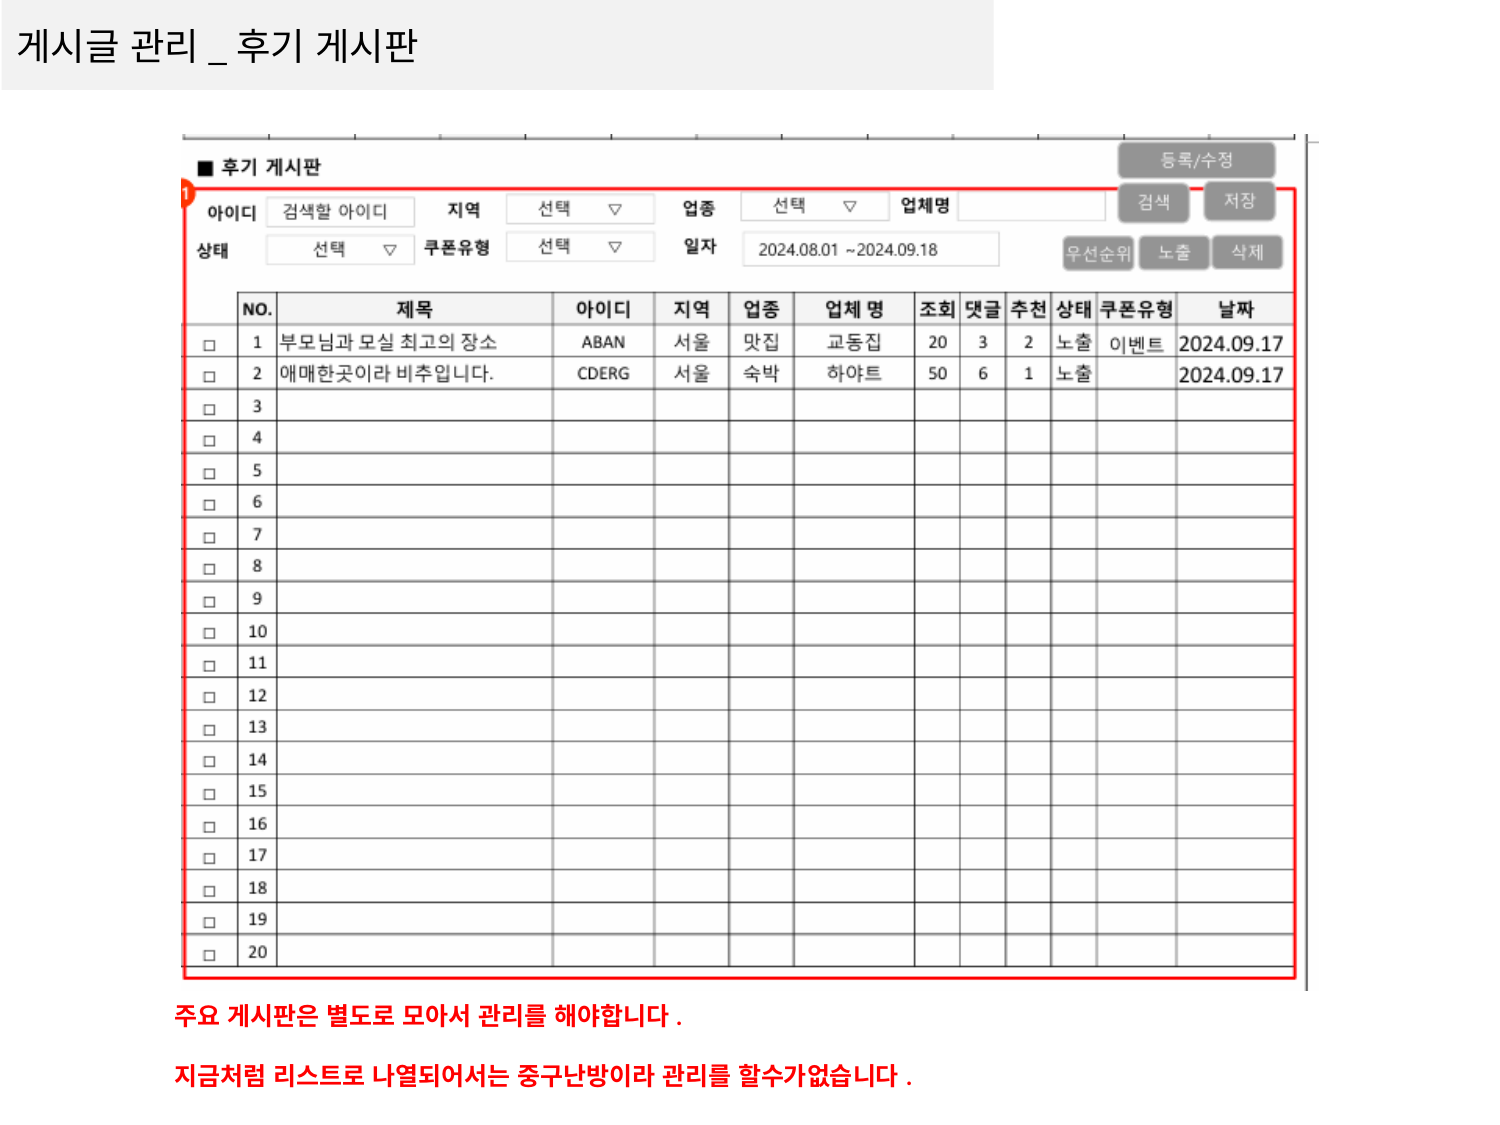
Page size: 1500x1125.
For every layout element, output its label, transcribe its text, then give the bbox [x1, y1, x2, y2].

text_box 주요 게시판은 별도로 모아서 관리를 해야합니다. 지금처럼 리스트로 나열되어서는 중구난방이라 관리를 할수가없습니다. [160, 993, 1011, 1099]
text_box 게시글 관리_후기 게시판 [0, 0, 996, 92]
picture [180, 134, 1319, 991]
